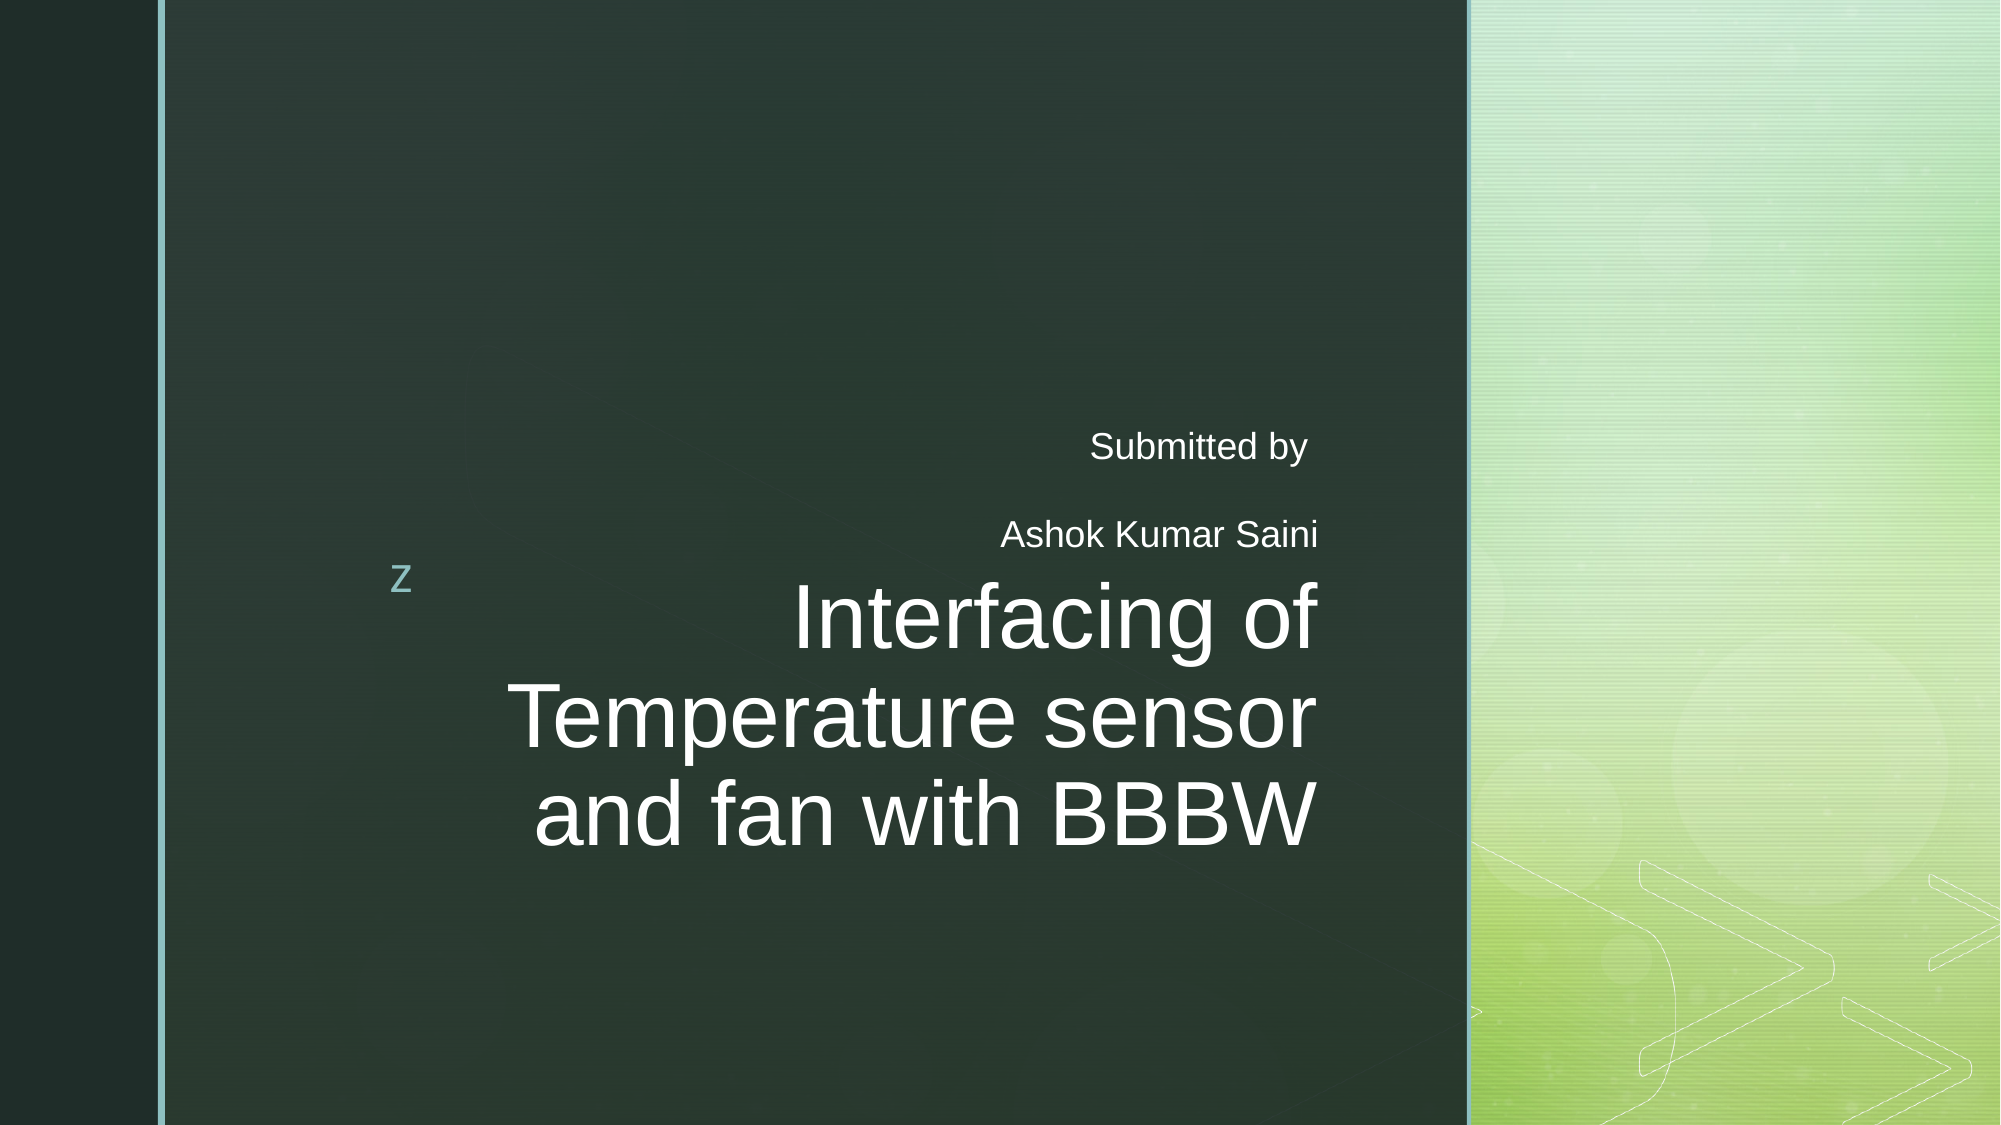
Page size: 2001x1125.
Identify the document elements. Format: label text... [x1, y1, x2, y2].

picture [1472, 0, 2001, 1125]
subtitle Submitted by Ashok Kumar Saini [454, 372, 1334, 563]
title Interfacing of Temperature sensor and fan with BBBW [428, 562, 1334, 935]
